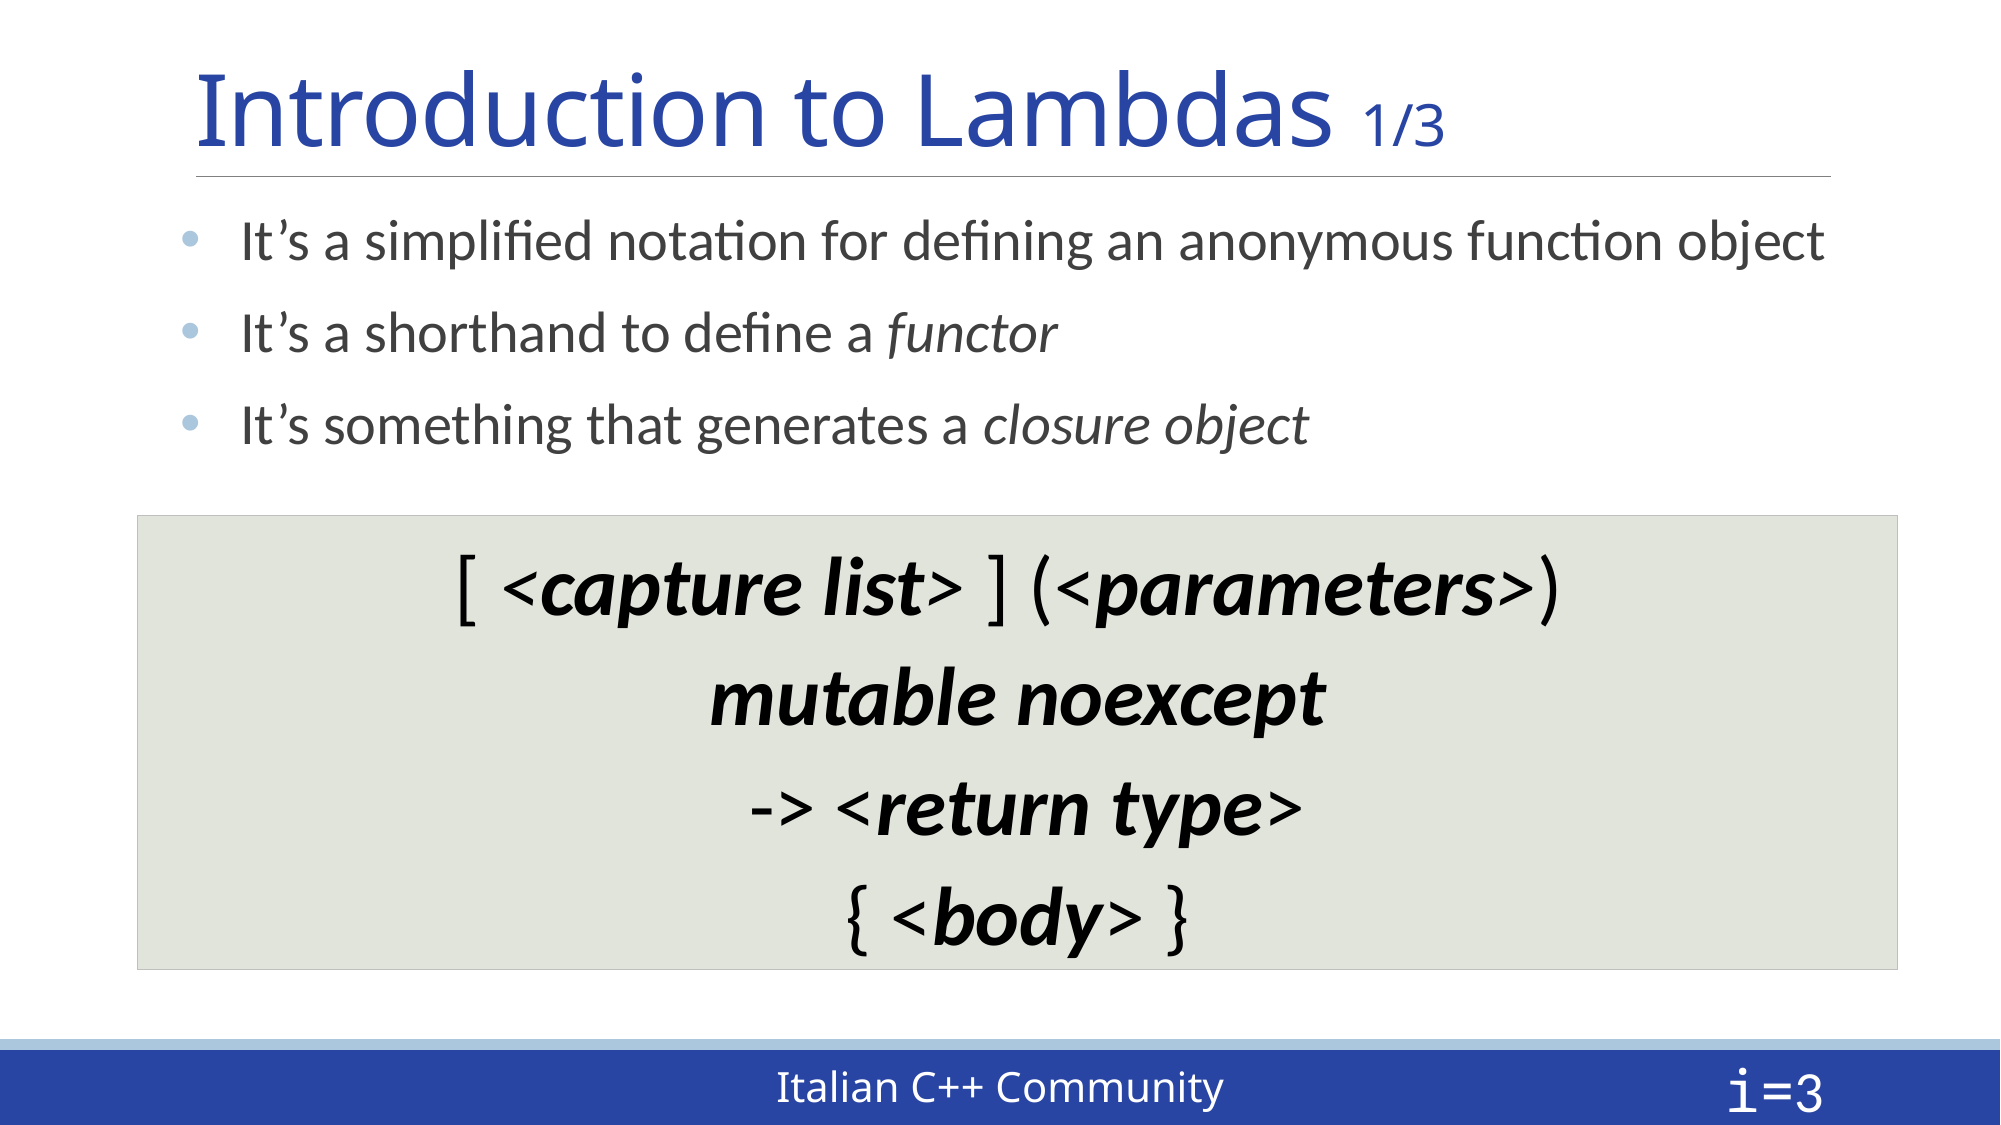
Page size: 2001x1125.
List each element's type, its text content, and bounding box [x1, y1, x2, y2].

text_box [ <capture list> ] (<parameters>) mutable noexcept -> <return type> { <body> } [137, 515, 1898, 970]
slide_number i=3 [1624, 1059, 1840, 1120]
list It’s a simplified notation for defining an anonymous function object It’s a shorthand to define a functor It’s something that generates a closure object [180, 202, 1830, 480]
title Introduction to Lambdas 1/3 [180, 2, 1830, 175]
